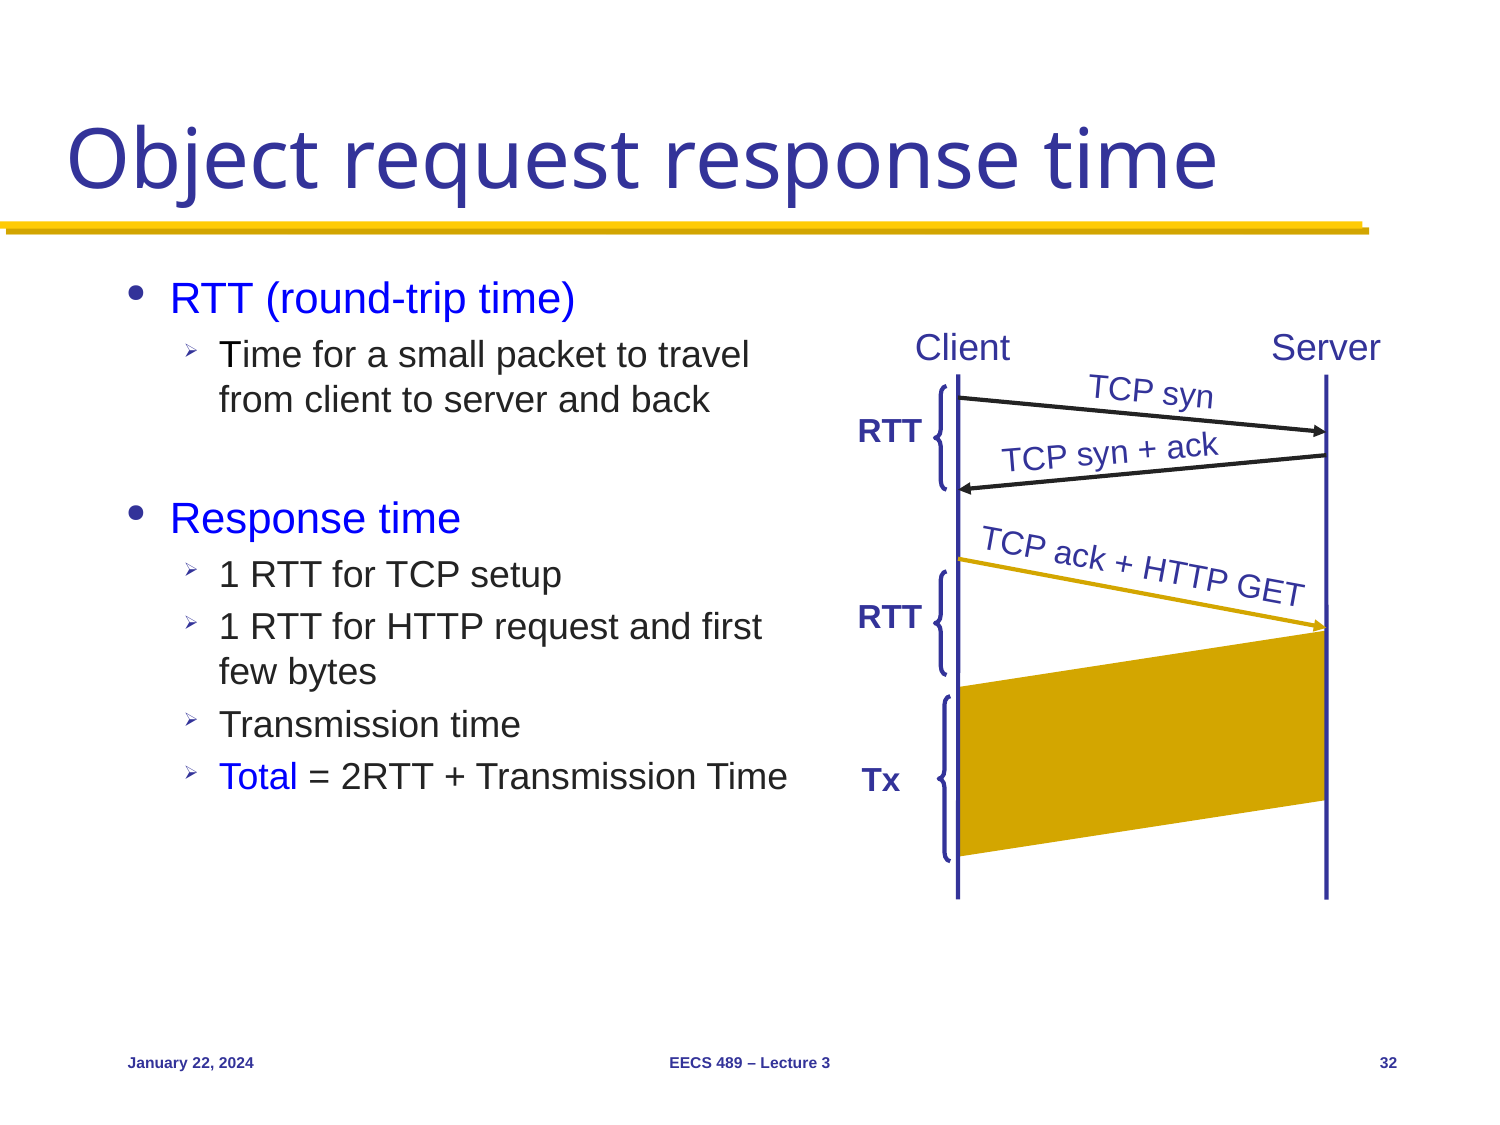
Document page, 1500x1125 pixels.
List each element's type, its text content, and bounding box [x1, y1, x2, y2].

slide_number 32 [1312, 1024, 1413, 1101]
list RTT (round-trip time) Time for a small packet to travel from client to server and back Response time 1 RTT for TCP setup 1 RTT for HTTP request and first few bytes Transmission time Total = 2RTT + Transmission Time [112, 262, 825, 988]
title Object request response time [49, 24, 1451, 213]
footer EECS 489 – Lecture 3 [512, 1024, 988, 1101]
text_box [842, 315, 1398, 900]
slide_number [112, 1024, 426, 1101]
